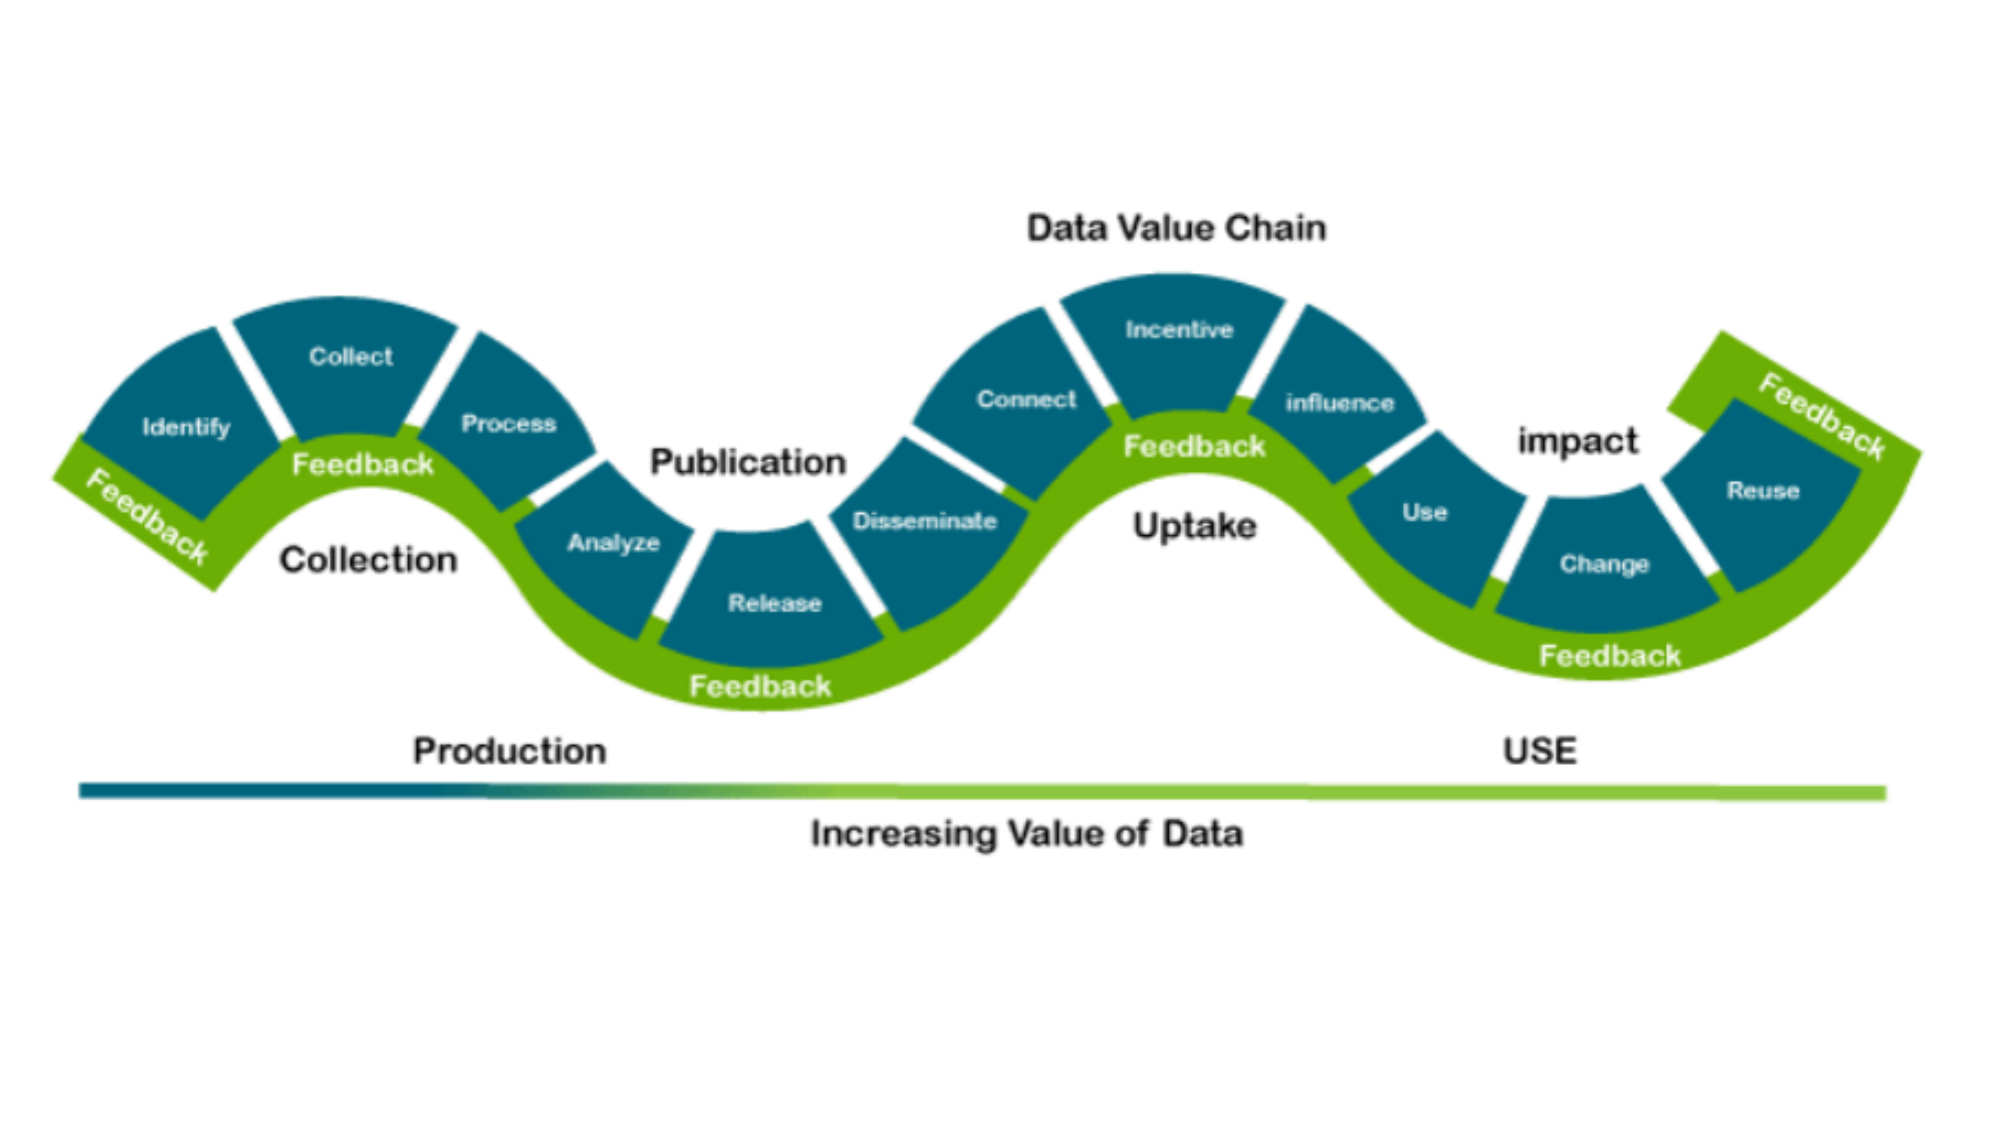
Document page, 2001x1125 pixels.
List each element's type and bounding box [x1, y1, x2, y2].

picture [6, 122, 1941, 863]
